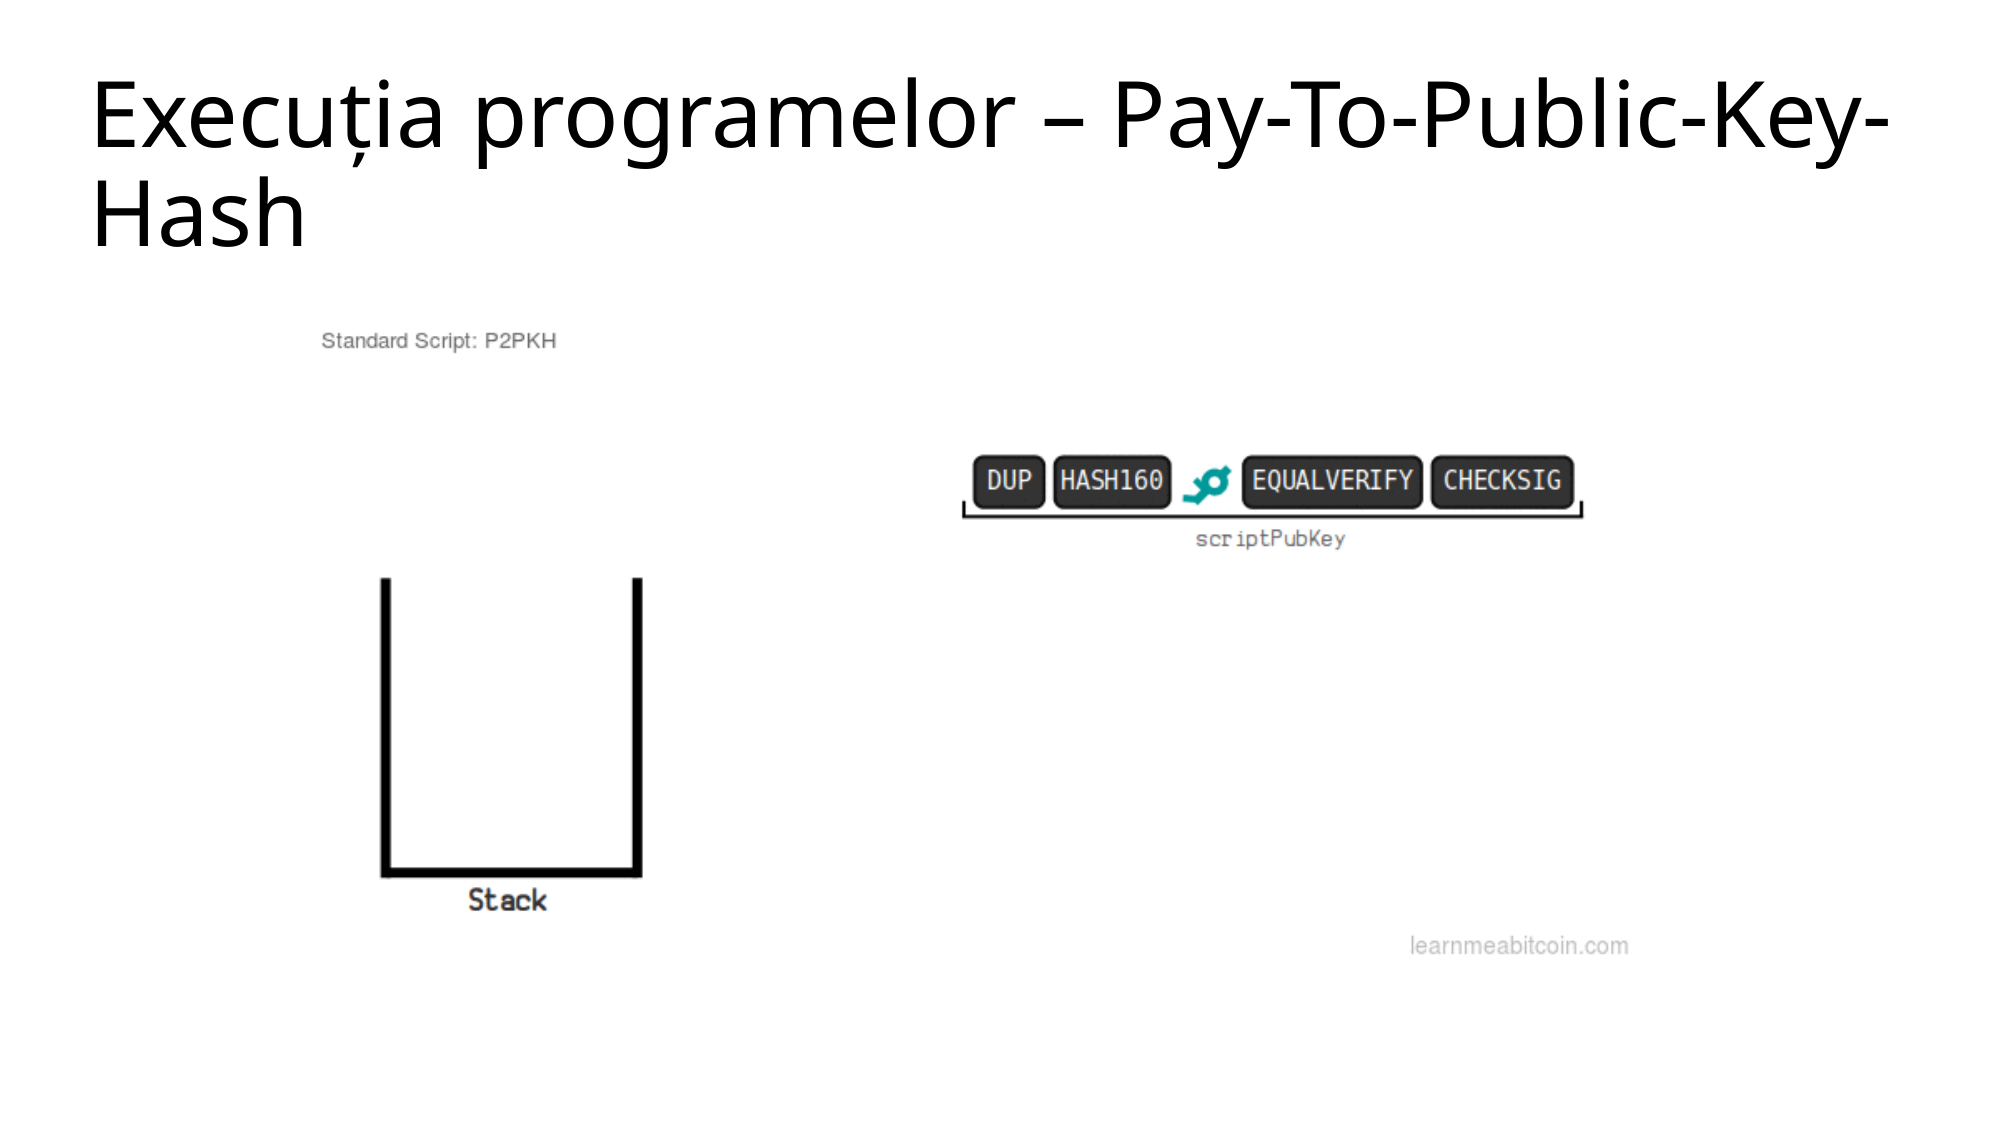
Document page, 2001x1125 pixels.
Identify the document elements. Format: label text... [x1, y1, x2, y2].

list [315, 325, 1630, 962]
title Execuția programelor – Pay-To-Public-Key-Hash [74, 58, 1921, 276]
